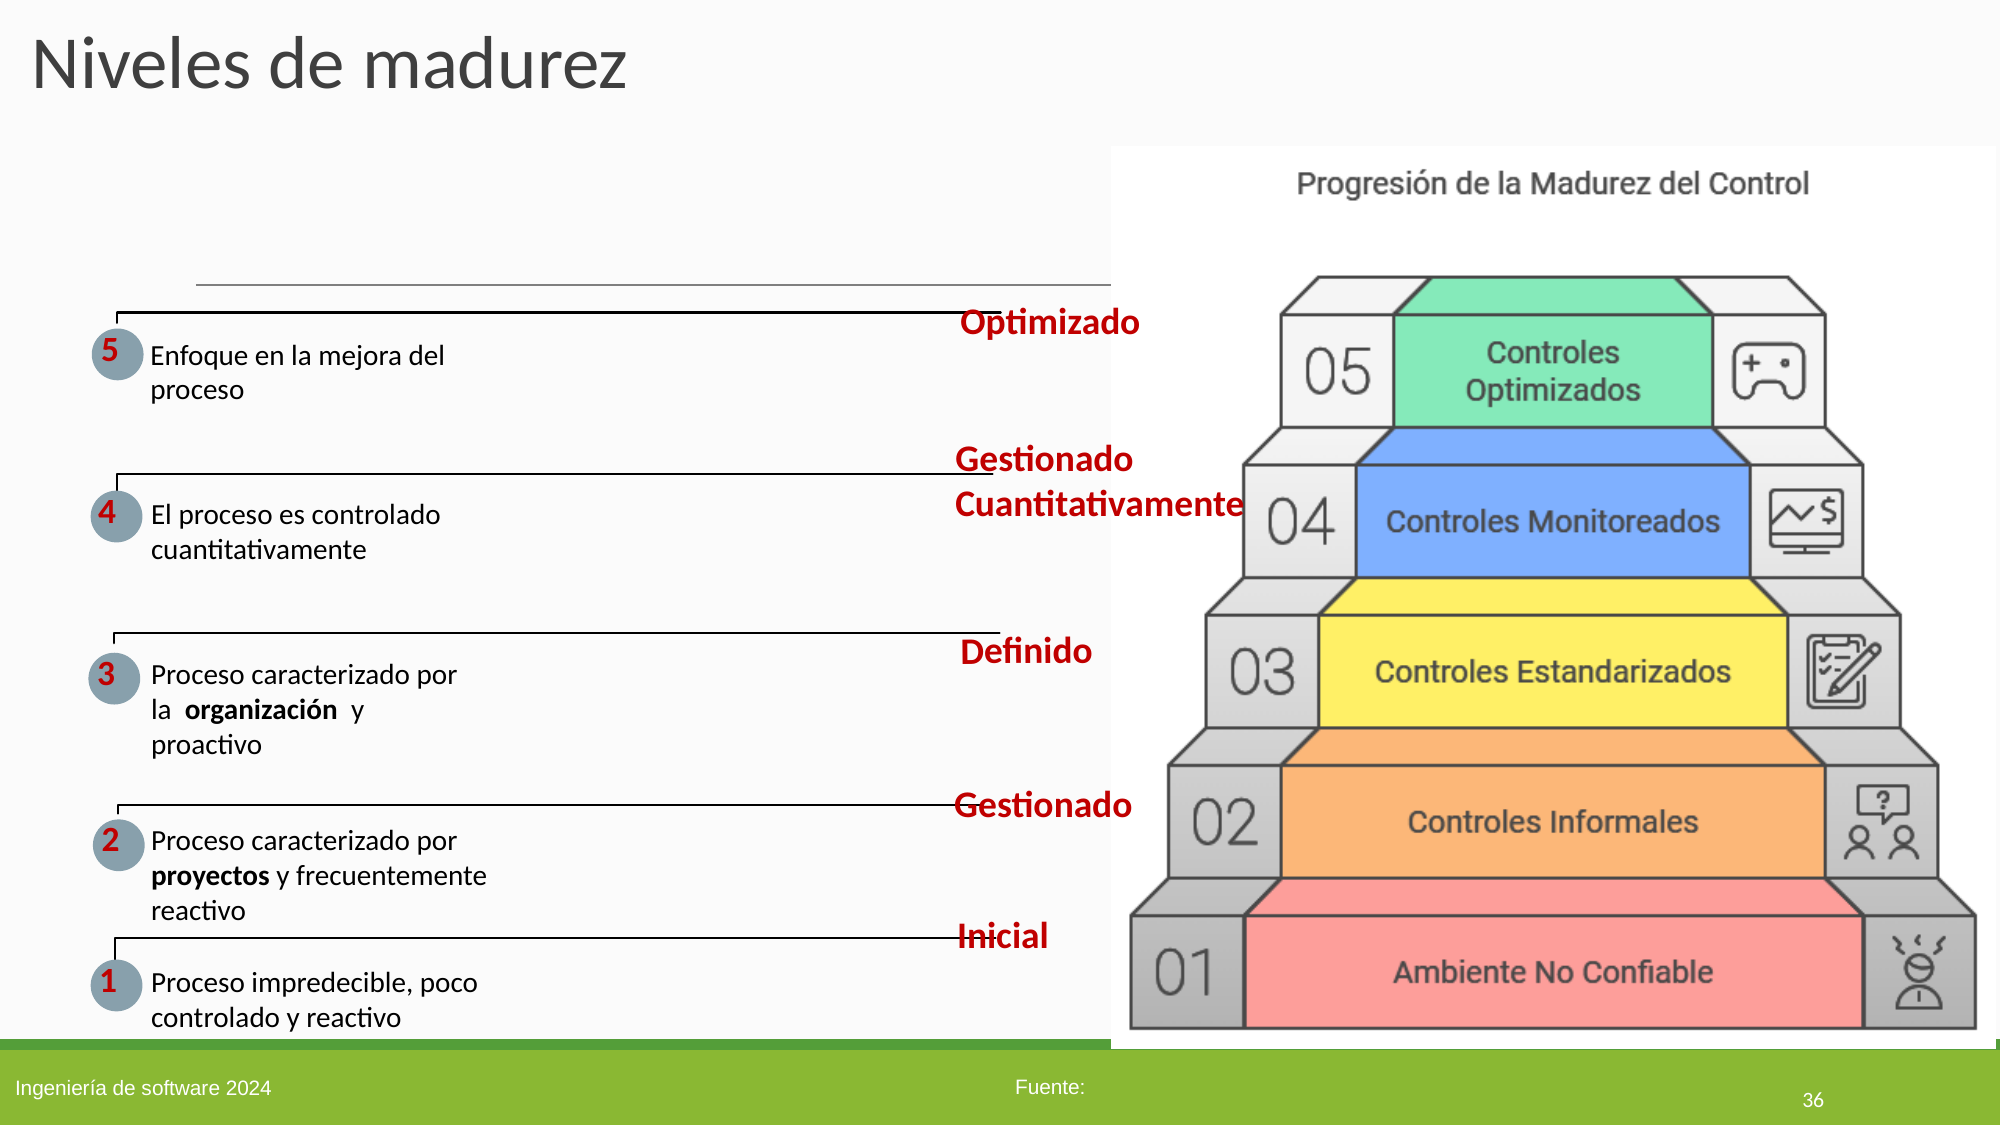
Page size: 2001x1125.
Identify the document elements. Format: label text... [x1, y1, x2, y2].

title Niveles de madurez [16, 1, 1667, 162]
slide_number 36 [1624, 1059, 1840, 1120]
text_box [0, 163, 1495, 1120]
picture [1111, 146, 1997, 1049]
